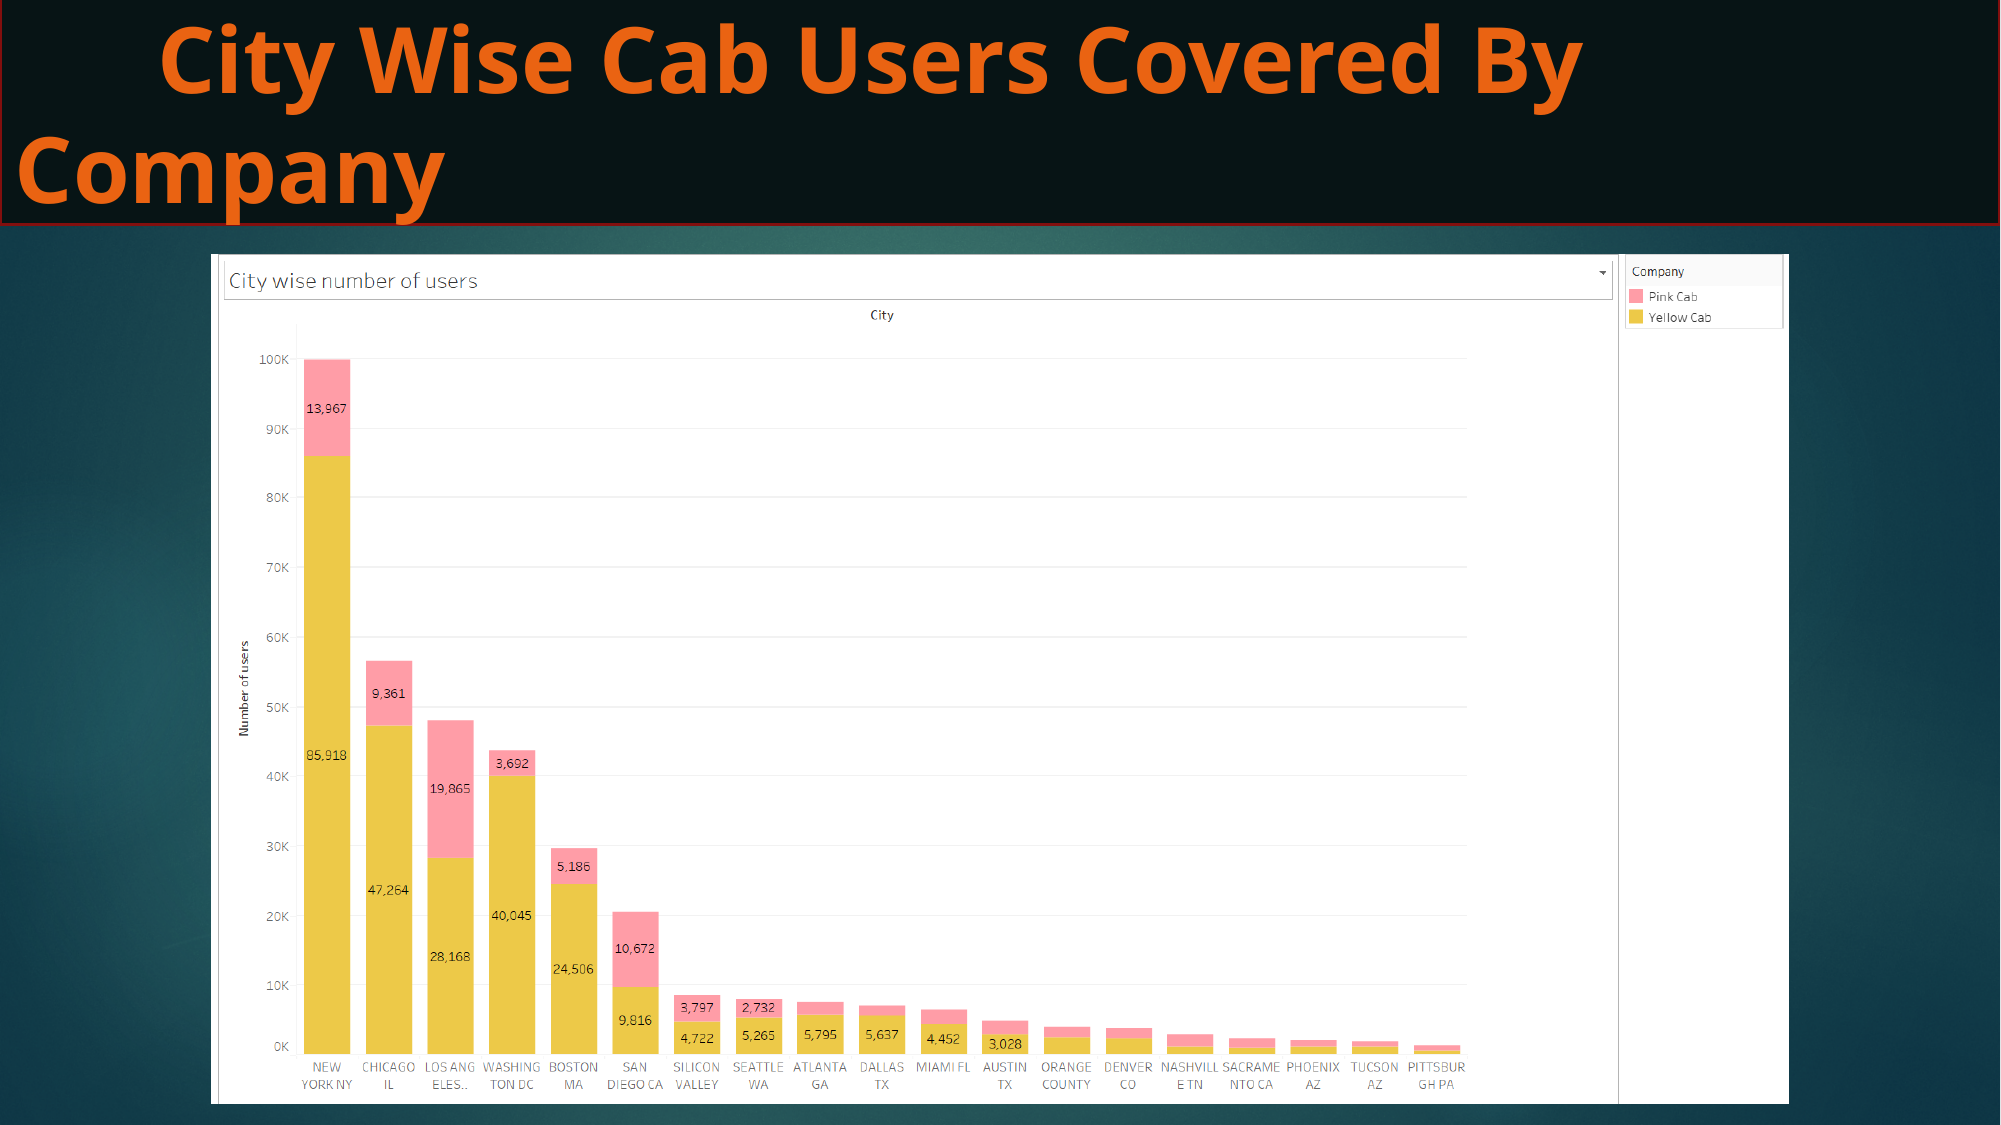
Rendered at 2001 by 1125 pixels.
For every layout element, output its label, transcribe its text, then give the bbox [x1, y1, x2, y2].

picture [0, 254, 1789, 1125]
text_box City Wise Cab Users Covered By Company [0, 0, 2000, 226]
